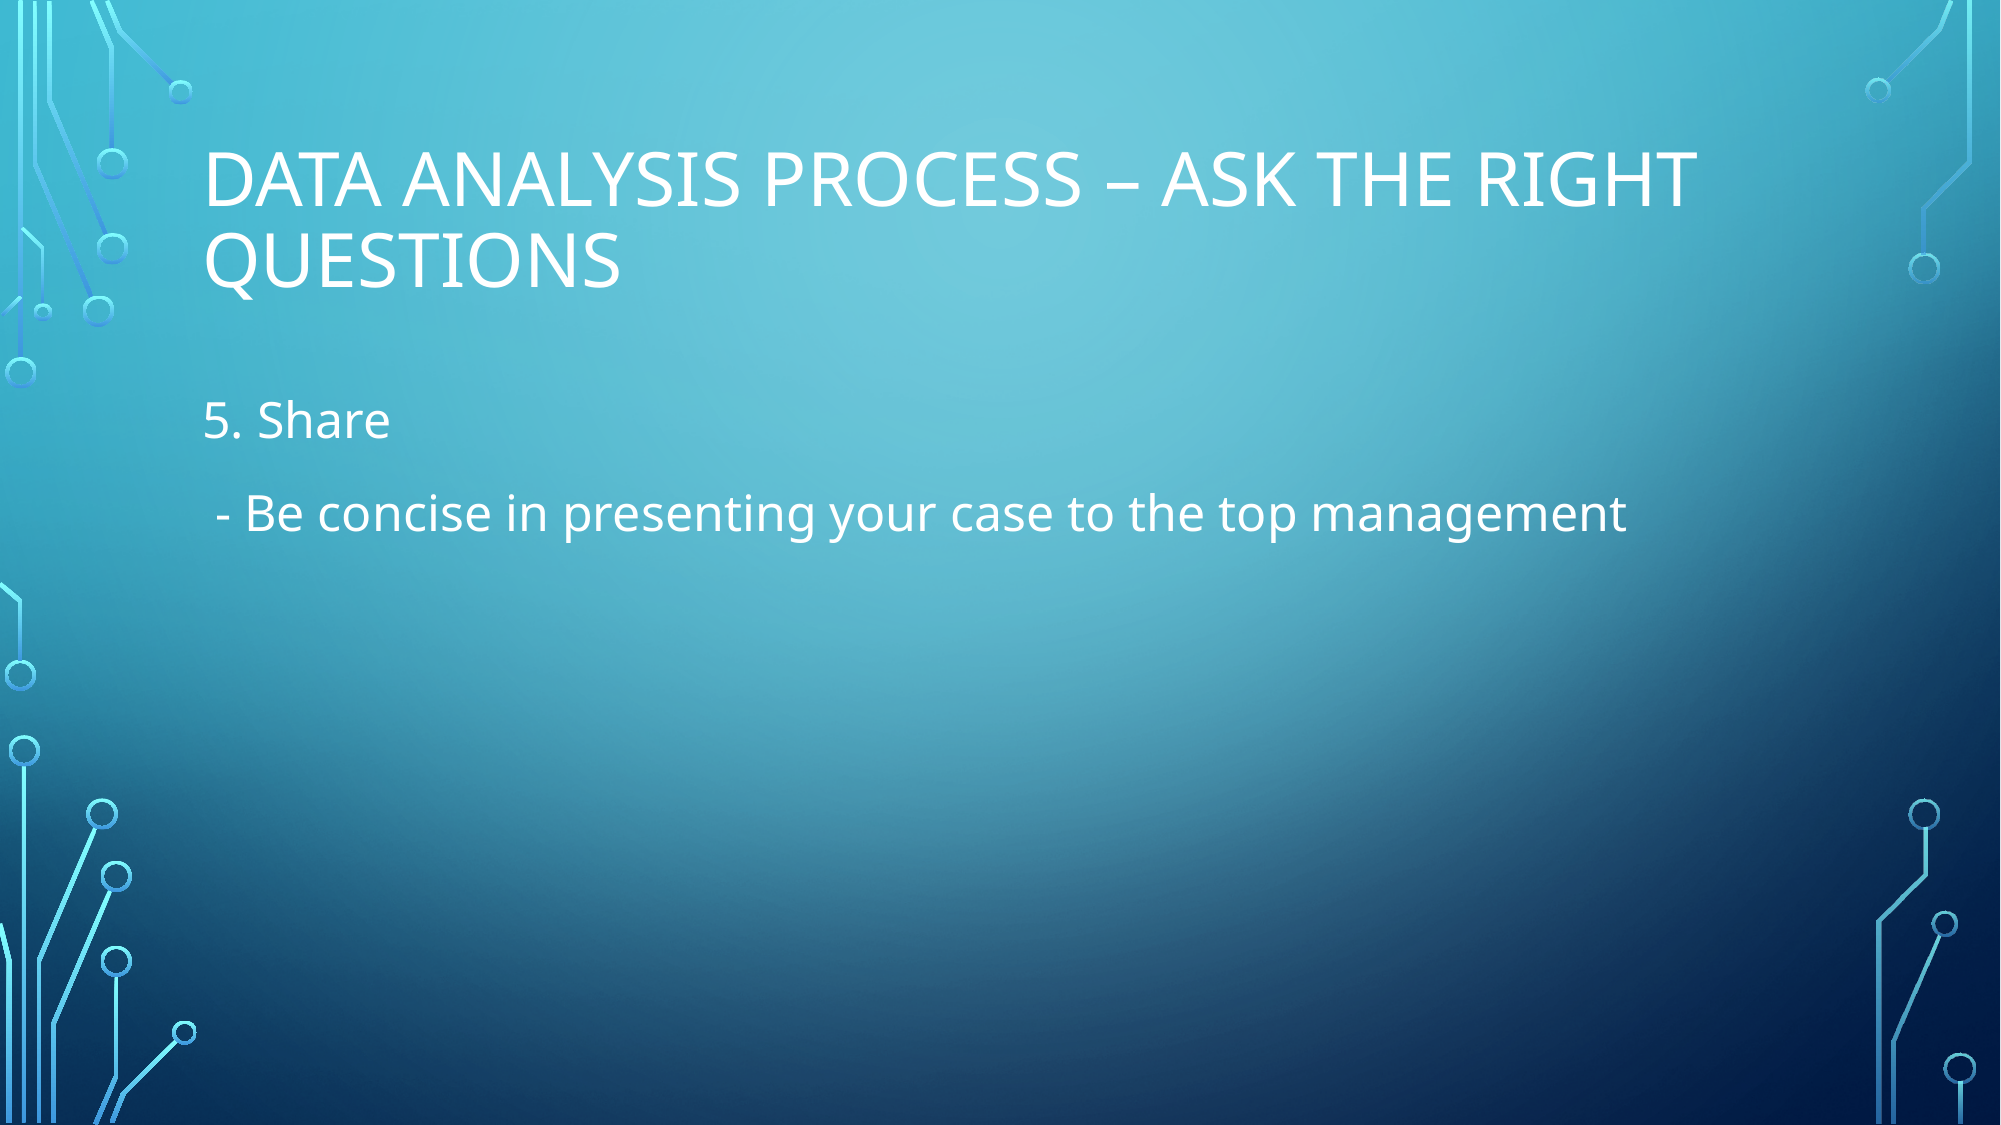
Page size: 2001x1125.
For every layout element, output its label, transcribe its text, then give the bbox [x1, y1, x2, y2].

list 5. Share - Be concise in presenting your case to the top management [187, 369, 1813, 950]
title Data Analysis Process – Ask the right questions [187, 101, 1813, 344]
